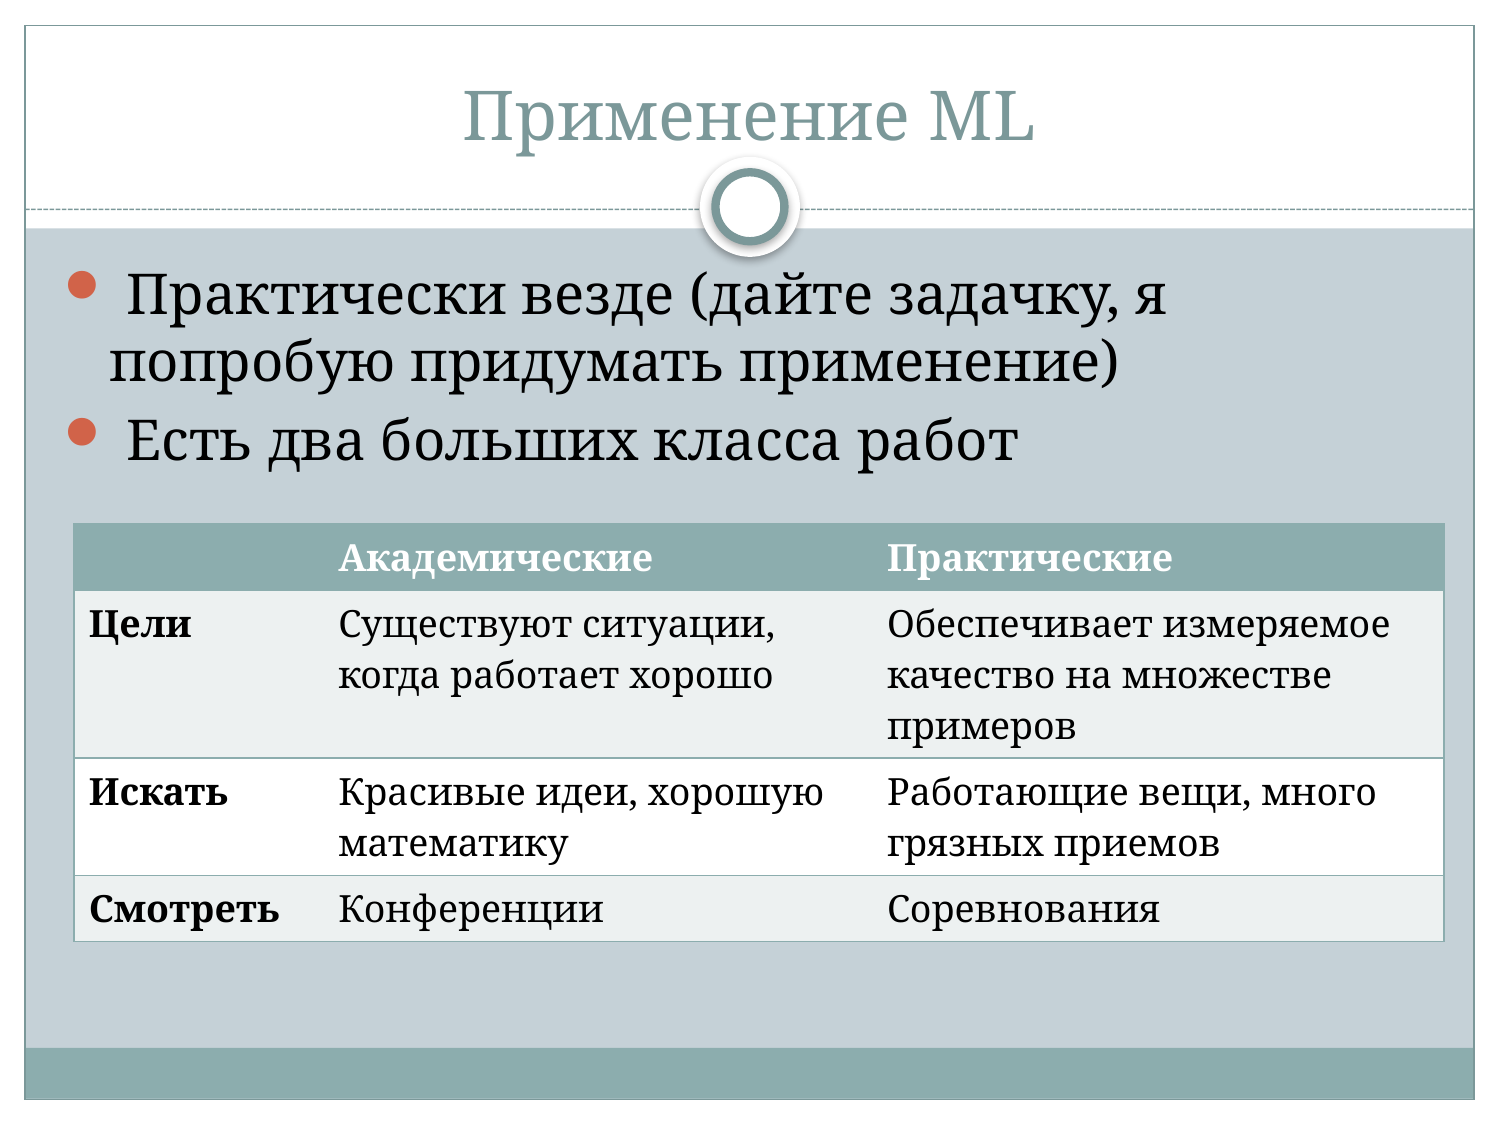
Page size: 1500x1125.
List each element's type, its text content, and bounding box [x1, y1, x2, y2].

table_cell Работающие вещи, много грязных приемов [872, 759, 1443, 875]
list Практически везде (дайте задачку, я попробую придумать применение) Есть два больших класса работ [49, 250, 1445, 1001]
table_cell Обеспечивает измеряемое качество на множестве примеров [872, 591, 1443, 757]
table_header Практические [872, 525, 1443, 589]
table_cell Красивые идеи, хорошую математику [323, 759, 872, 875]
title Применение ML [49, 37, 1450, 162]
table_cell Конференции [323, 876, 872, 941]
table_header Академические [323, 525, 872, 589]
table_cell Цели [75, 591, 323, 757]
table_cell Существуют ситуации, когда работает хорошо [323, 591, 872, 757]
table_cell Искать [75, 759, 323, 875]
table_header [75, 525, 323, 589]
table_cell Смотреть [75, 876, 323, 941]
table_cell Соревнования [872, 876, 1443, 941]
